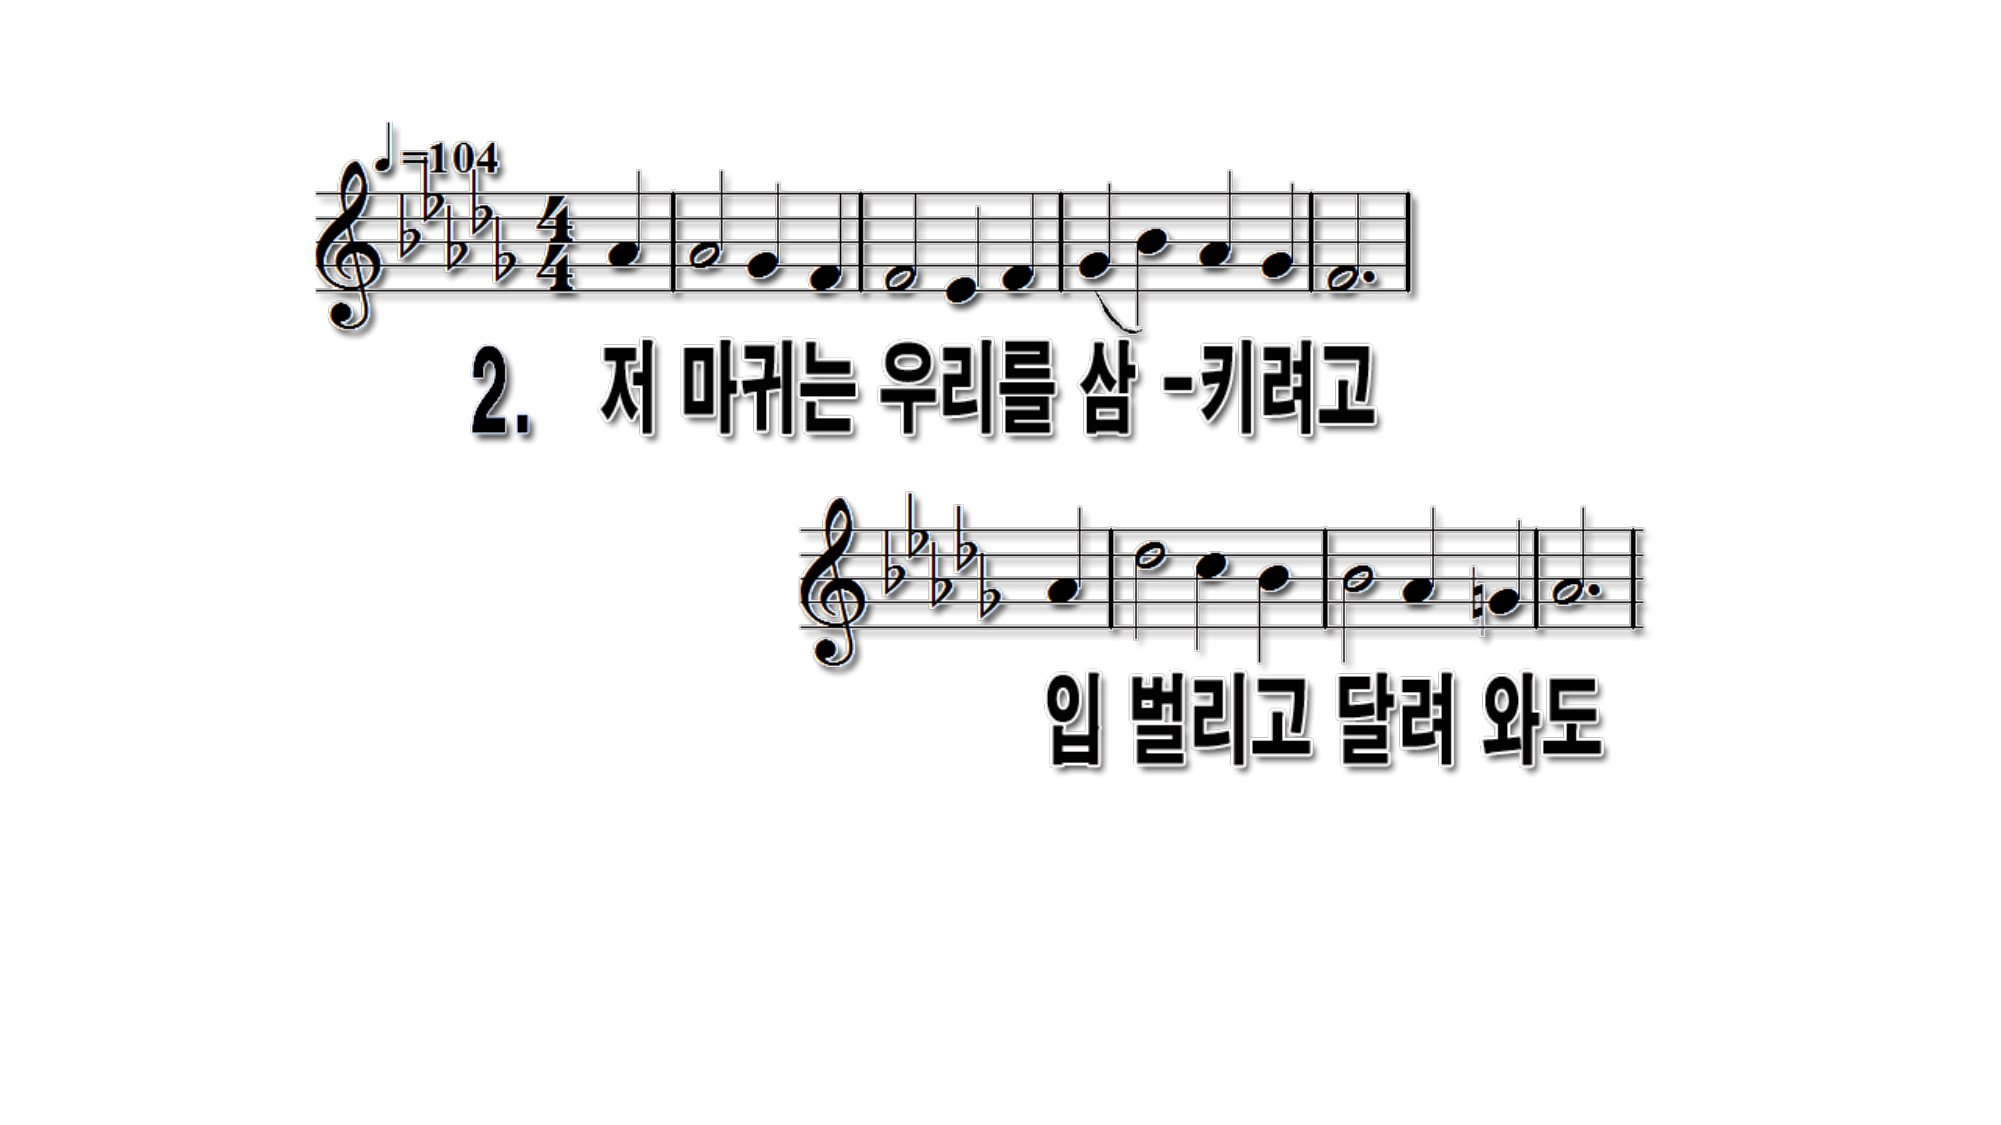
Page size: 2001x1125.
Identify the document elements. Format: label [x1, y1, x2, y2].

picture [249, 0, 1750, 835]
